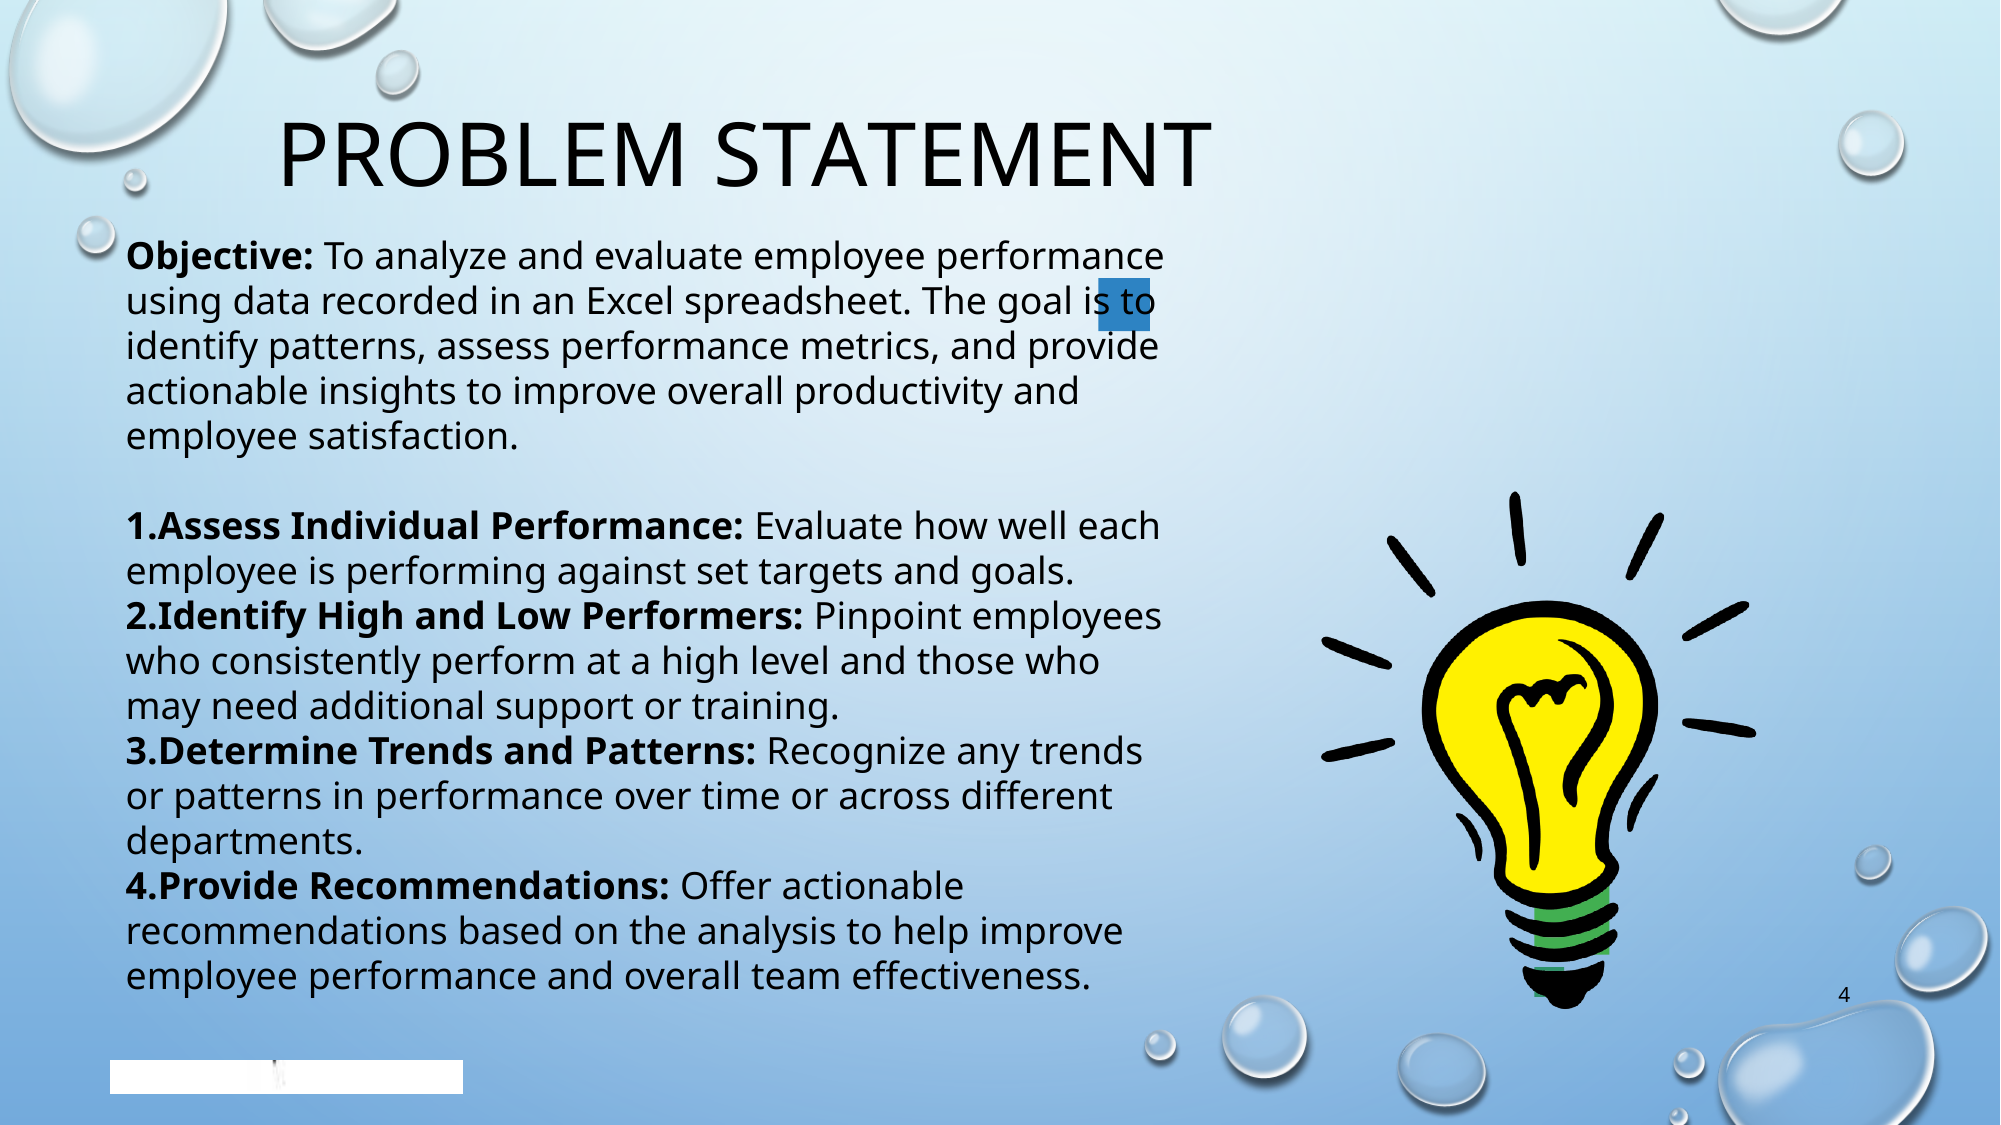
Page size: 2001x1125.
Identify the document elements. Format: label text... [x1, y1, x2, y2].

text_box Objective: To analyze and evaluate employee performance using data recorded in an Excel spreadsheet. The goal is to identify patterns, assess performance metrics, and provide actionable insights to improve overall productivity and employee satisfaction. Assess Individual Performance: Evaluate how well each employee is performing against set targets and goals. Identify High and Low Performers: Pinpoint employees who consistently perform at a high level and those who may need additional support or training. Determine Trends and Patterns: Recognize any trends or patterns in performance over time or across different departments. Provide Recommendations: Offer actionable recommendations based on the analysis to help improve employee performance and overall team effectiveness. [110, 224, 1188, 1005]
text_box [1310, 480, 1765, 1016]
title PROBLEM STATEMENT [75, 54, 1413, 246]
picture [0, 0, 2000, 1125]
slide_number 4 [1724, 668, 1851, 1125]
